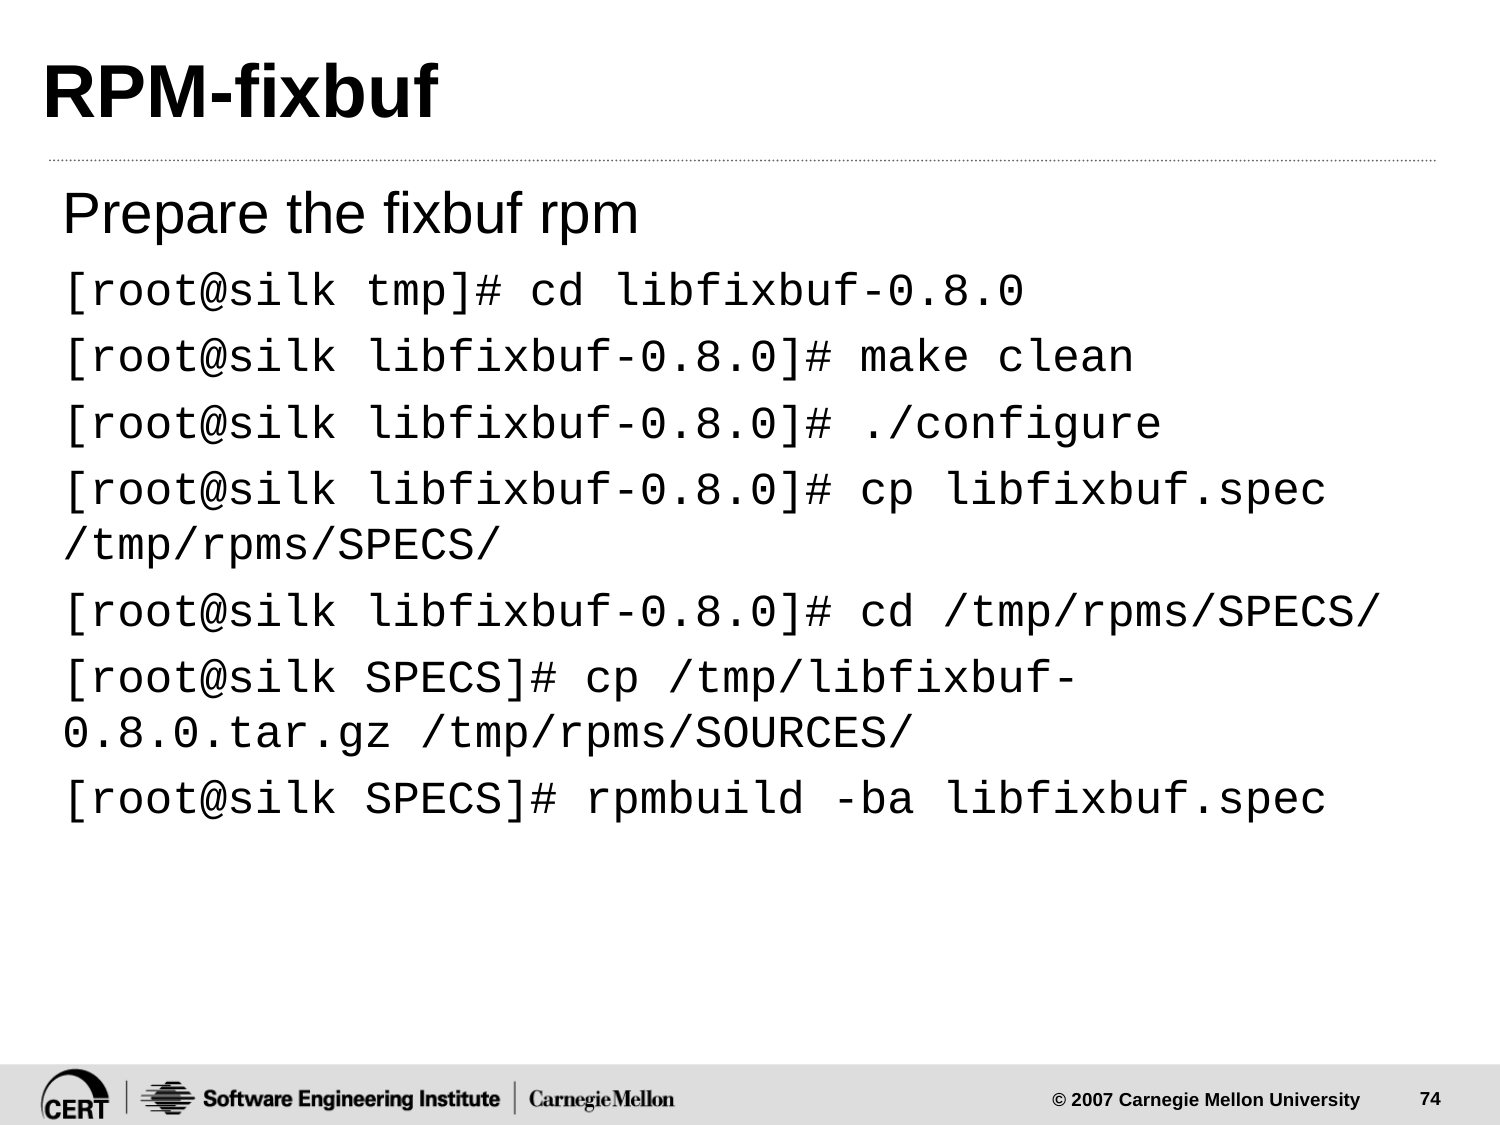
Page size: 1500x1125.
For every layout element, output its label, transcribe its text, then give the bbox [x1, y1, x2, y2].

picture [24, 1065, 688, 1125]
title RPM-fixbuf [42, 37, 1434, 155]
list Prepare the fixbuf rpm [root@silk tmp]# cd libfixbuf-0.8.0 [root@silk libfixbuf-0.8.0]# make clean [root@silk libfixbuf-0.8.0]# ./configure [root@silk libfixbuf-0.8.0]# cp libfixbuf.spec /tmp/rpms/SPECS/ [root@silk libfixbuf-0.8.0]# cd /tmp/rpms/SPECS/ [root@silk SPECS]# cp /tmp/libfixbuf-0.8.0.tar.gz /tmp/rpms/SOURCES/ [root@silk SPECS]# rpmbuild -ba libfixbuf.spec [62, 174, 1451, 1013]
